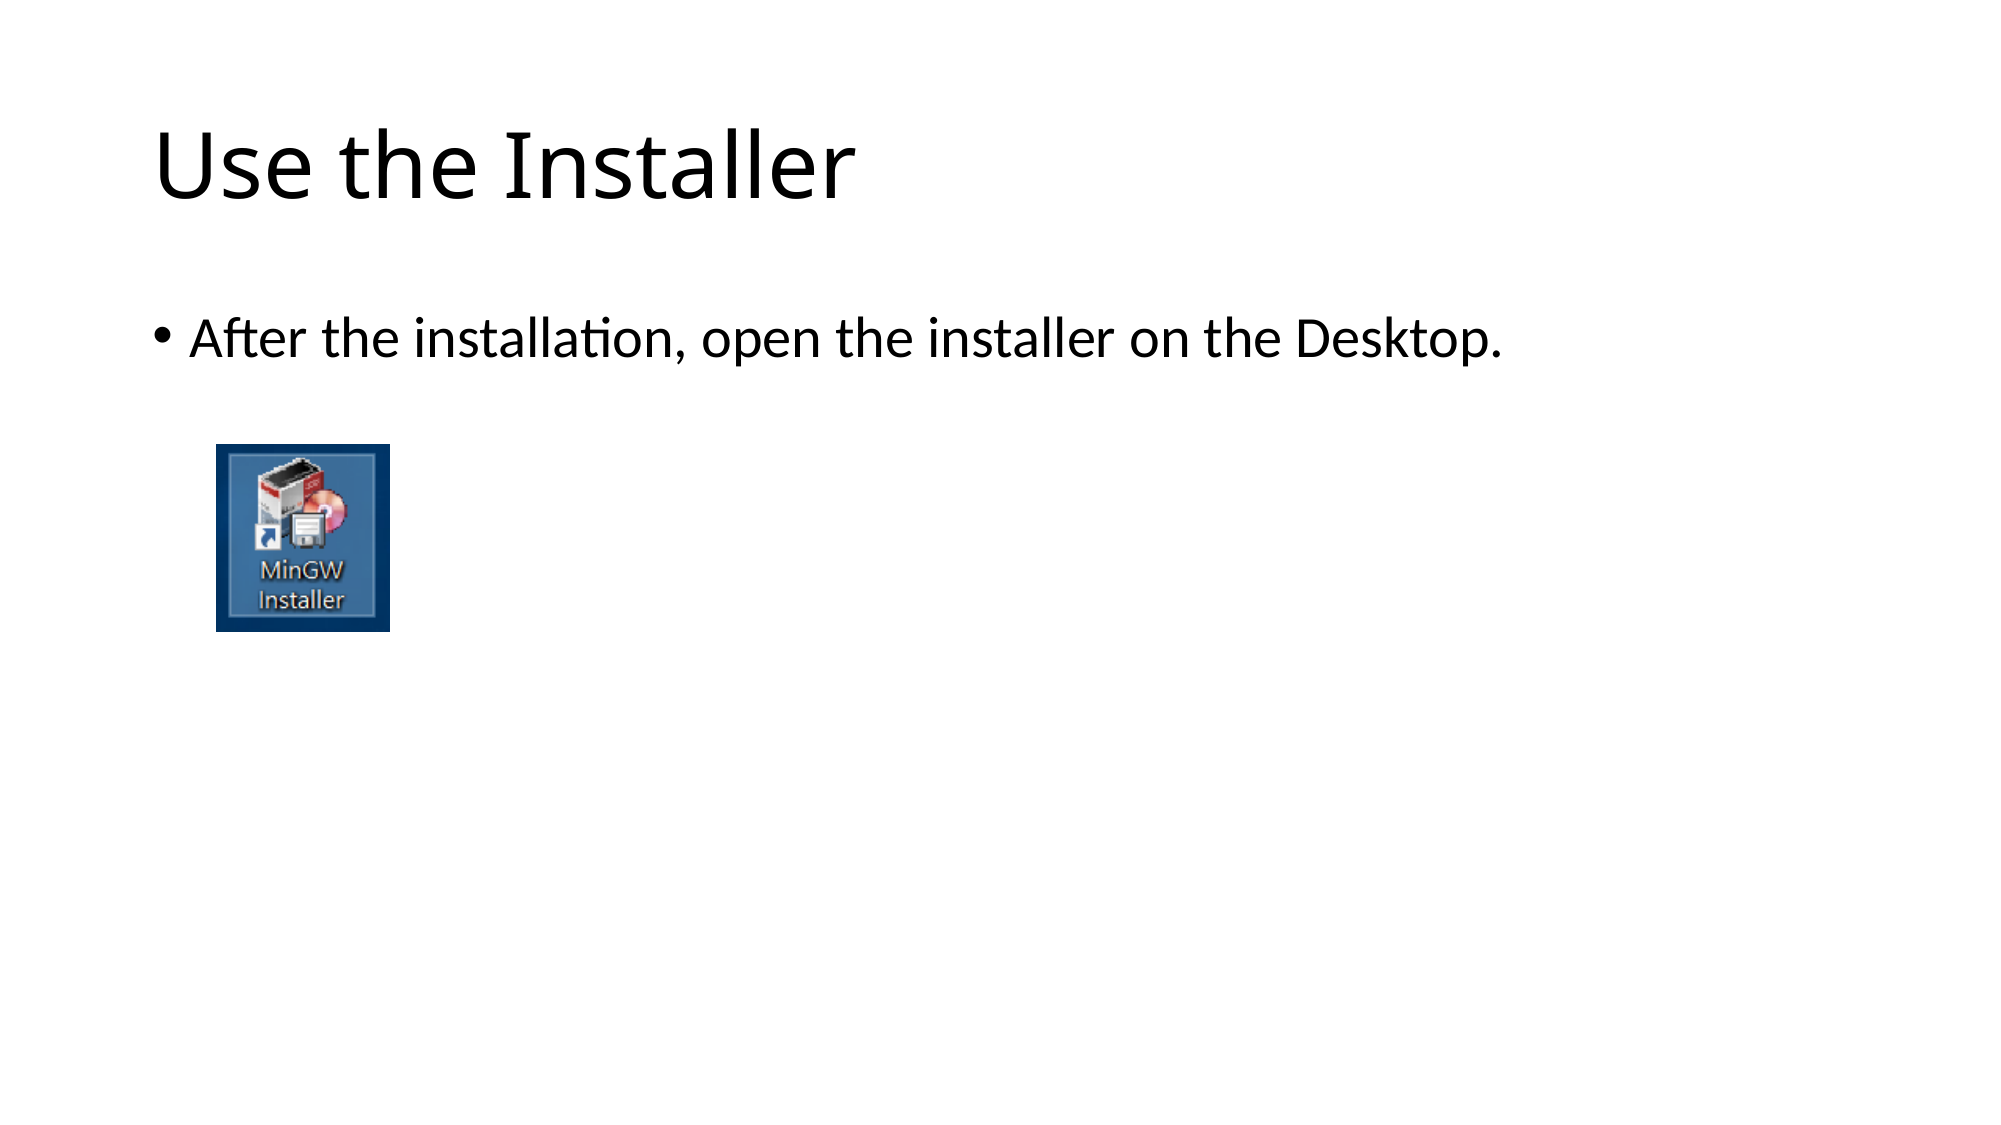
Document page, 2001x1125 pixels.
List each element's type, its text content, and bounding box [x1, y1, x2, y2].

picture [216, 444, 390, 632]
title Use the Installer [137, 59, 1863, 278]
list After the installation, open the installer on the Desktop. [137, 299, 1863, 1014]
